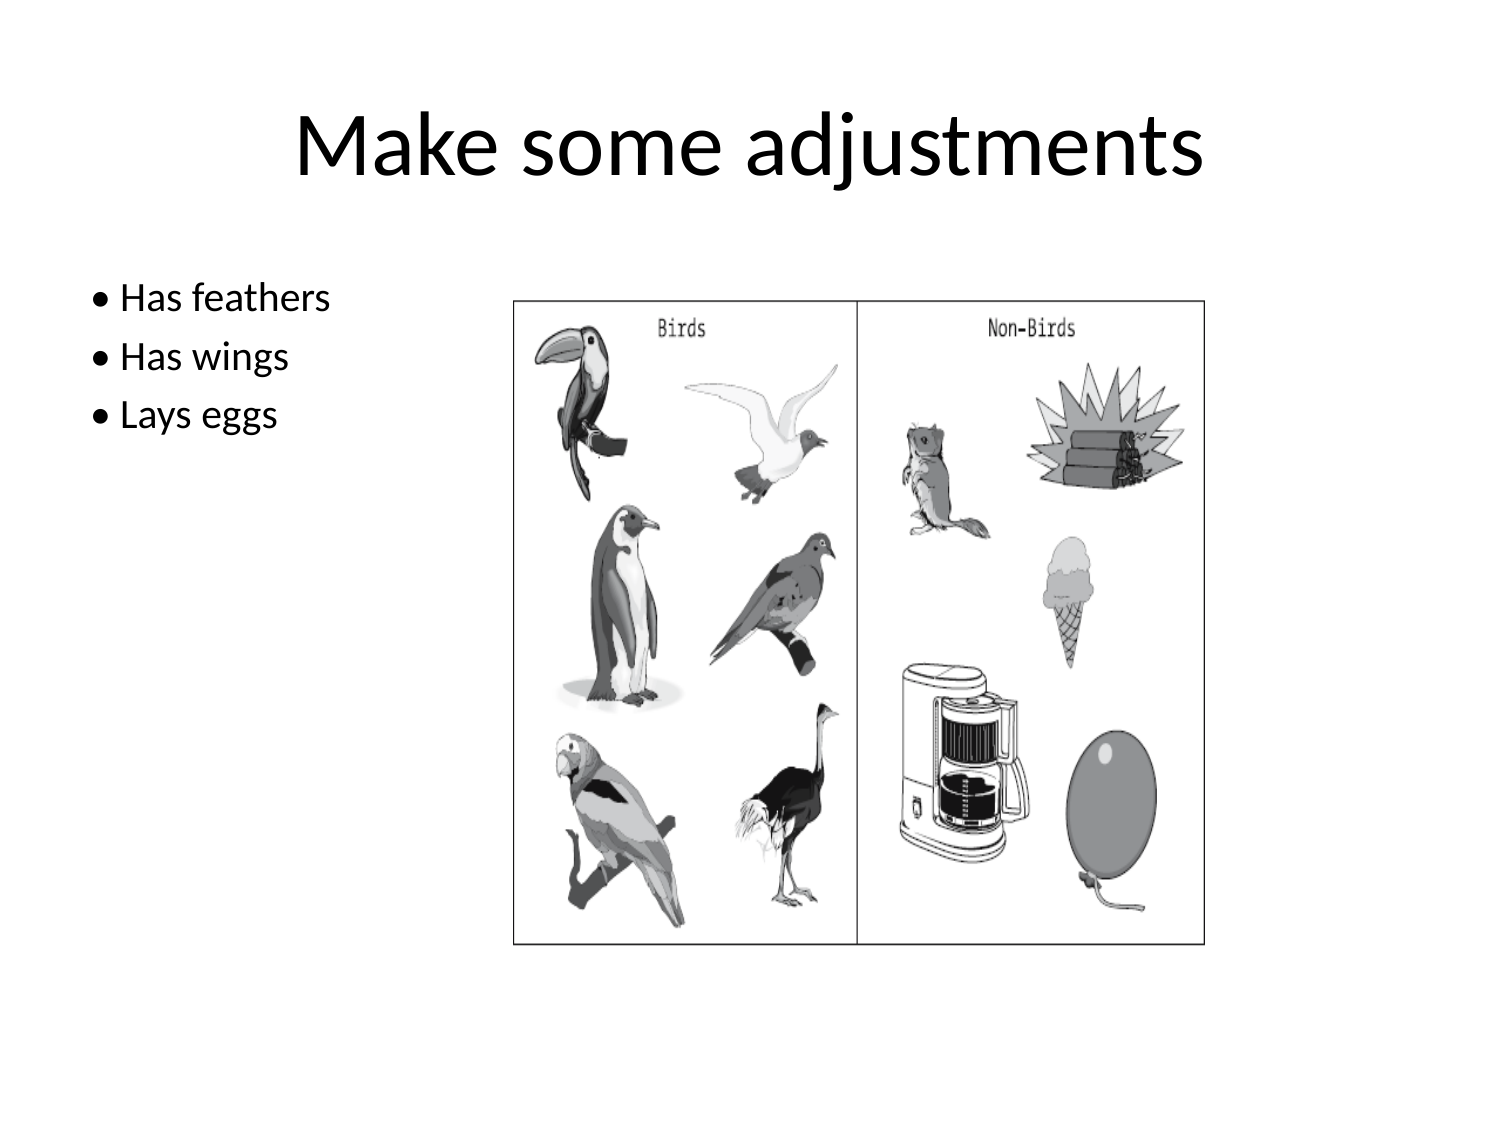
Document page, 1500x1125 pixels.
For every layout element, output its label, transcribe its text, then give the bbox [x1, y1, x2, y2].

title Make some adjustments [75, 45, 1425, 233]
list • Has feathers • Has wings • Lays eggs [75, 262, 1425, 1005]
picture [513, 299, 1206, 947]
